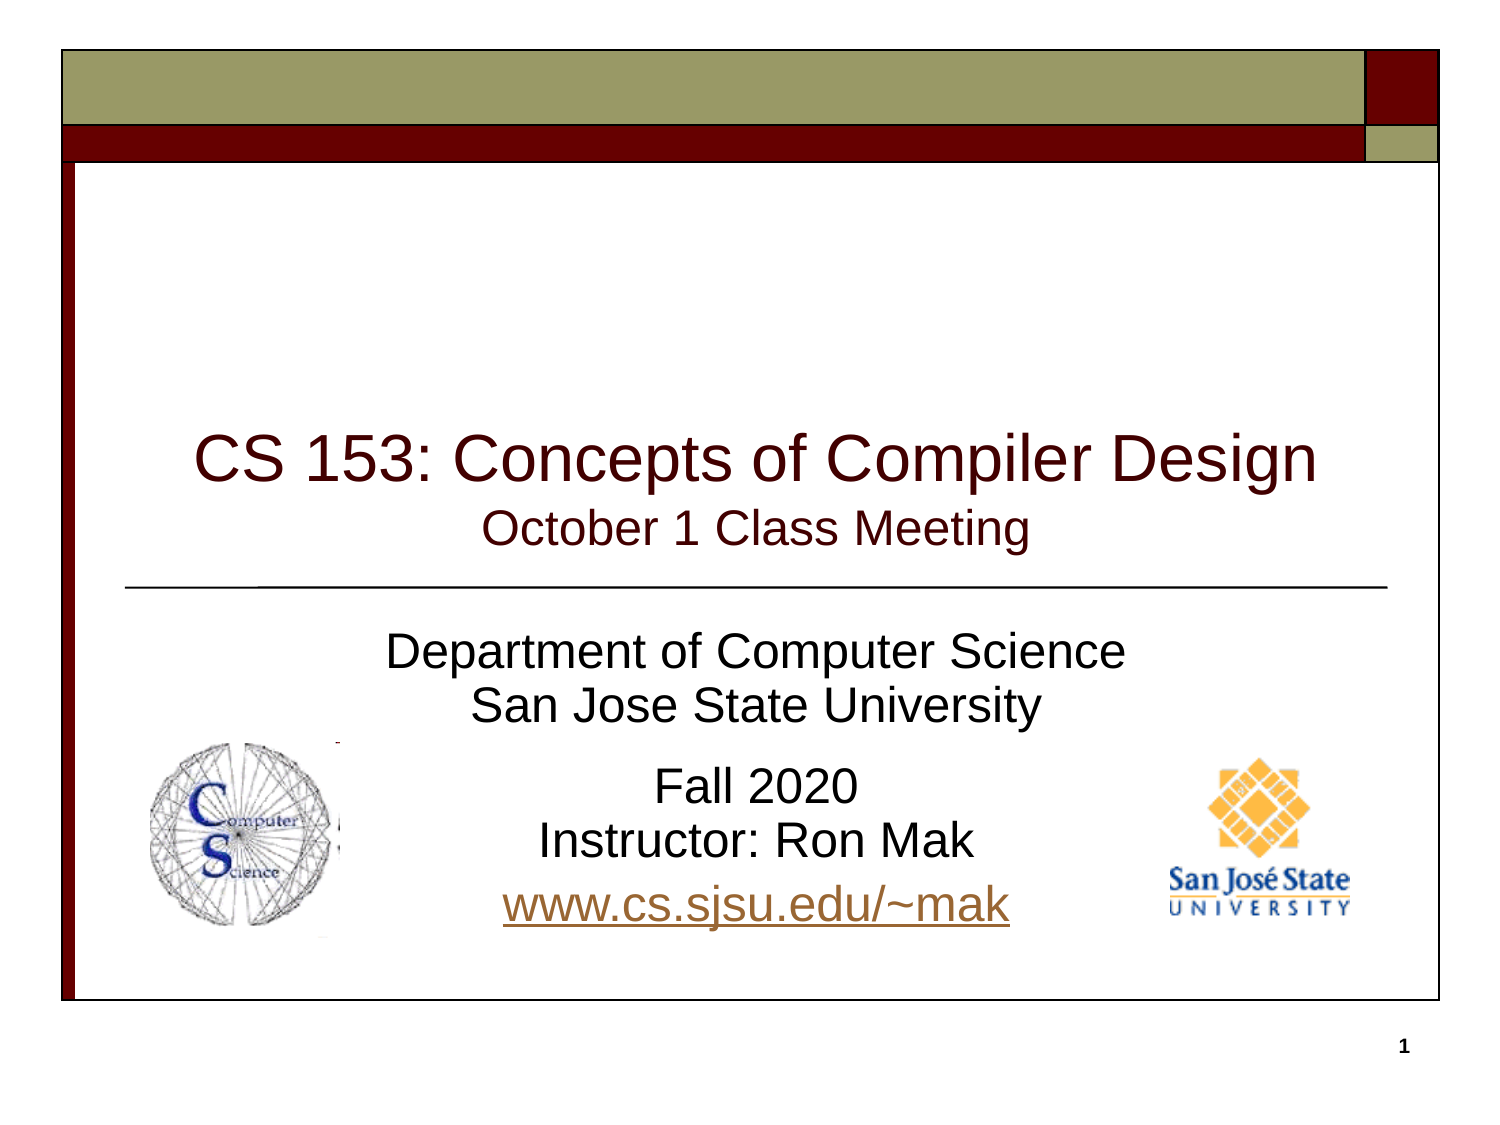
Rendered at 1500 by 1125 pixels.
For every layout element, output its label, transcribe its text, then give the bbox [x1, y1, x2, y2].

picture [1169, 752, 1351, 923]
picture [149, 742, 340, 938]
slide_number 1 [1074, 1025, 1425, 1100]
subtitle Department of Computer Science San Jose State University Fall 2020 Instructor: Ron Mak www.cs.sjsu.edu/~mak [125, 617, 1388, 956]
title CS 153: Concepts of Compiler Design October 1 Class Meeting [125, 224, 1388, 563]
